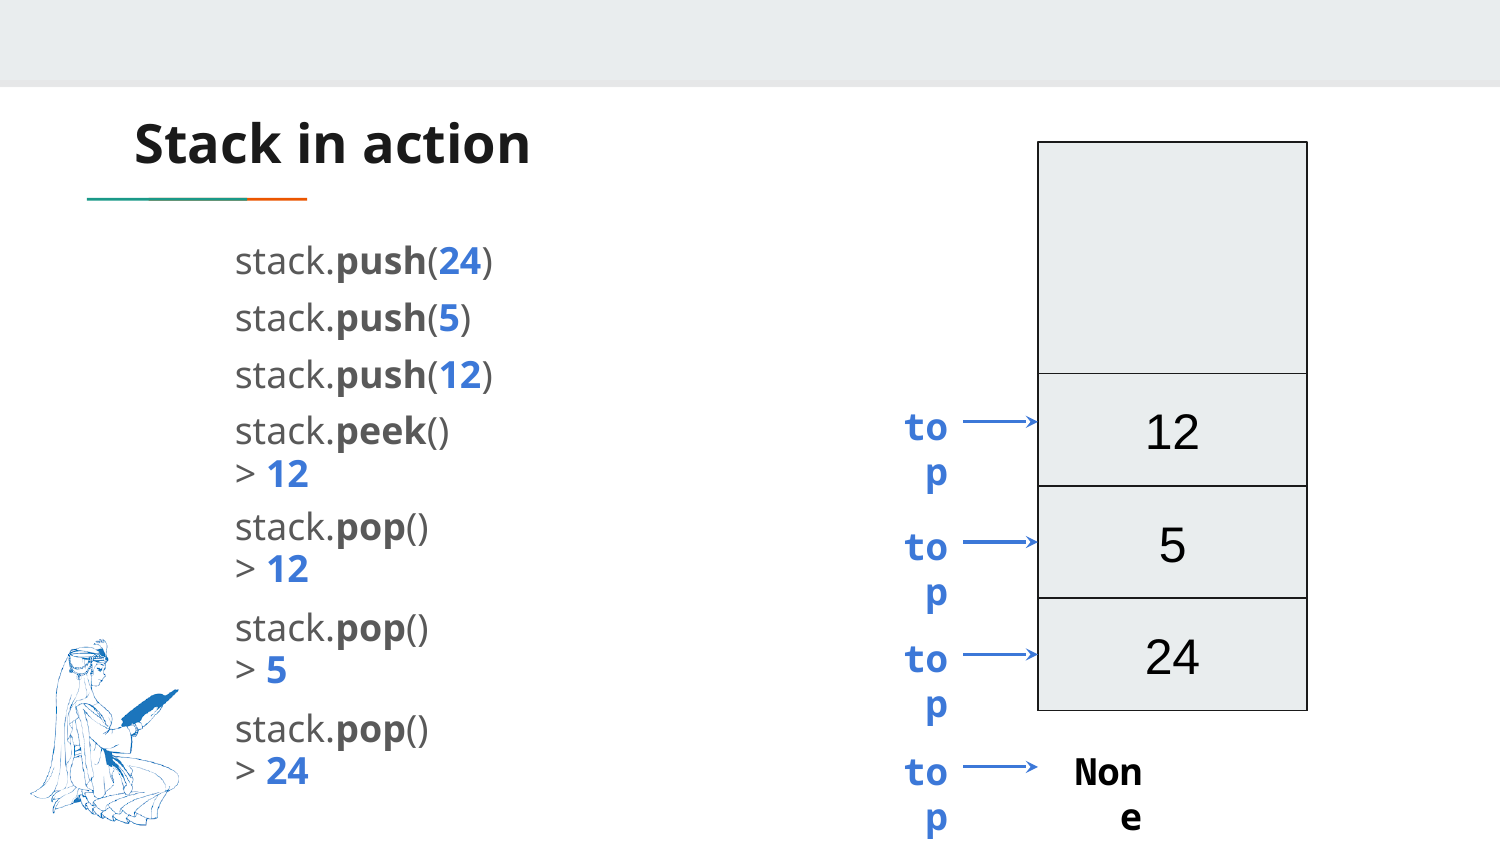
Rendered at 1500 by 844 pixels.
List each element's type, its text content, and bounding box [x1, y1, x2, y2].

text_box stack.push(12) [219, 365, 601, 407]
text_box [1037, 141, 1308, 373]
picture [0, 80, 1500, 844]
text_box stack.push(24) [219, 252, 601, 293]
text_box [865, 732, 1158, 802]
text_box stack.peek() > 12 [219, 422, 601, 486]
text_box stack.pop() > 5 [219, 619, 601, 688]
text_box stack.pop() > 24 [219, 720, 601, 799]
title Stack in action [119, 94, 1381, 183]
text_box 5 [1037, 486, 1308, 599]
text_box stack.push(5) [219, 309, 601, 350]
text_box stack.pop() > 12 [219, 518, 601, 587]
text_box 24 [1037, 599, 1308, 711]
text_box 12 [1037, 373, 1308, 486]
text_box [865, 620, 1039, 689]
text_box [865, 507, 1039, 577]
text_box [865, 387, 1039, 456]
